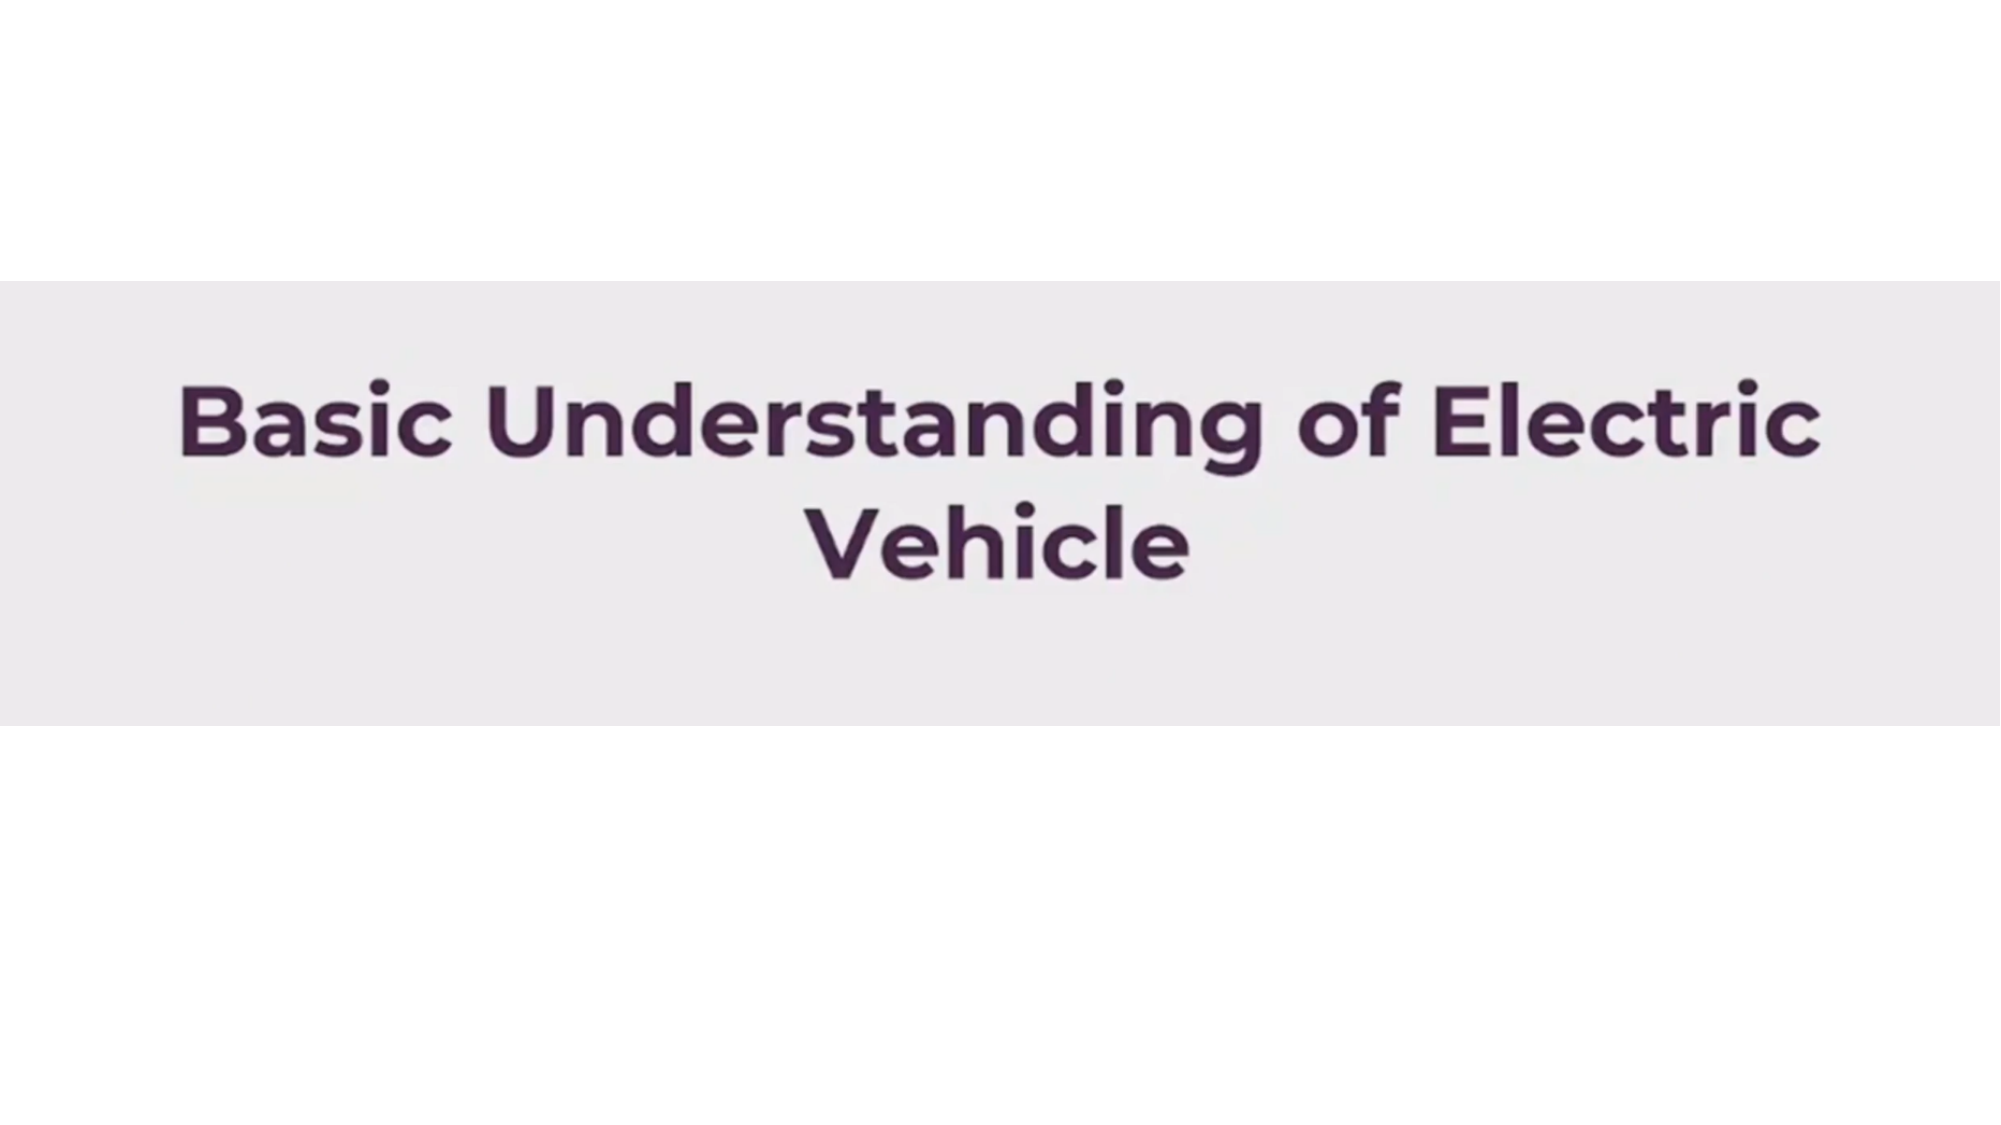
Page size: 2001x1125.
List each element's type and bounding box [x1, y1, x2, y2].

picture [0, 281, 2000, 726]
